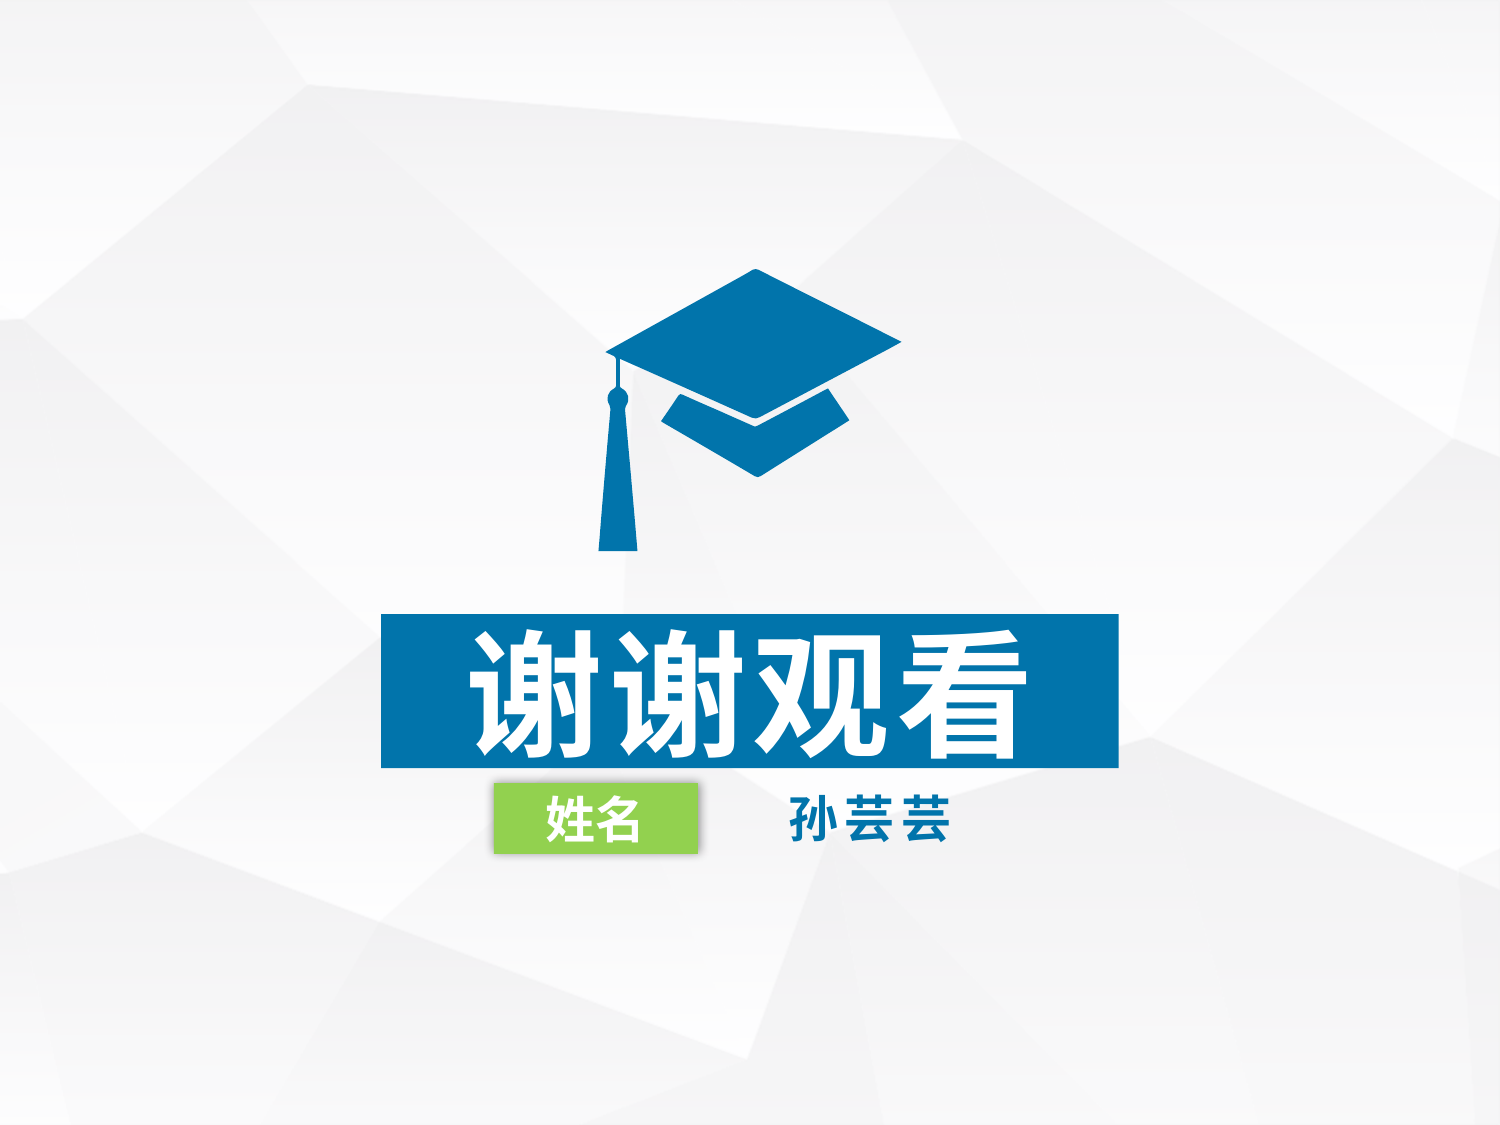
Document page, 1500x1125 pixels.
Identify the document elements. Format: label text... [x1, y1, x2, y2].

picture [0, 0, 1500, 1125]
text_box 谢谢观看 [380, 613, 1120, 769]
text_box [493, 780, 1007, 857]
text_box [598, 268, 902, 552]
